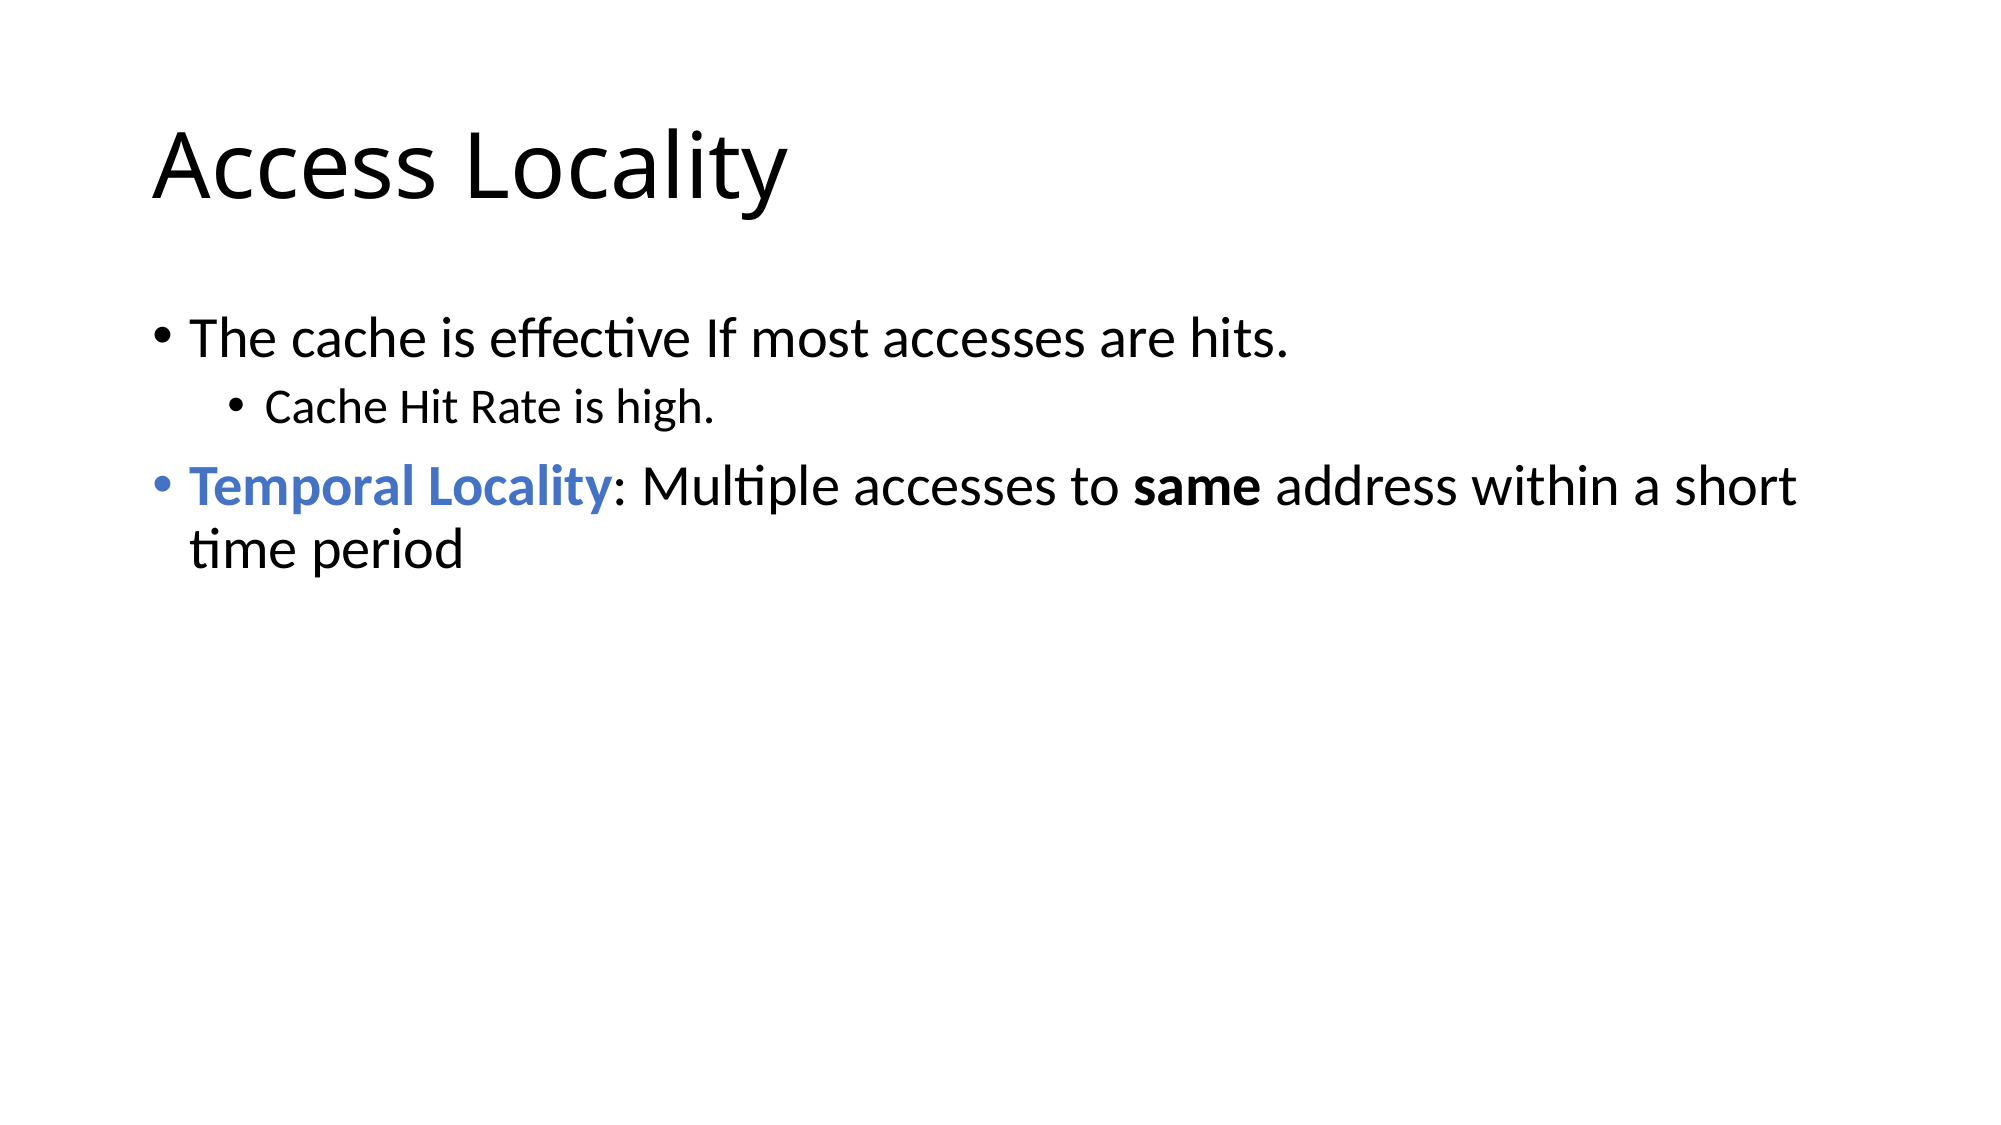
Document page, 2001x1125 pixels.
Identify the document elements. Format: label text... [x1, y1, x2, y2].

title Access Locality [137, 59, 1863, 278]
list The cache is effective If most accesses are hits. Cache Hit Rate is high. Temporal Locality: Multiple accesses to same address within a short time period [137, 299, 1863, 1014]
